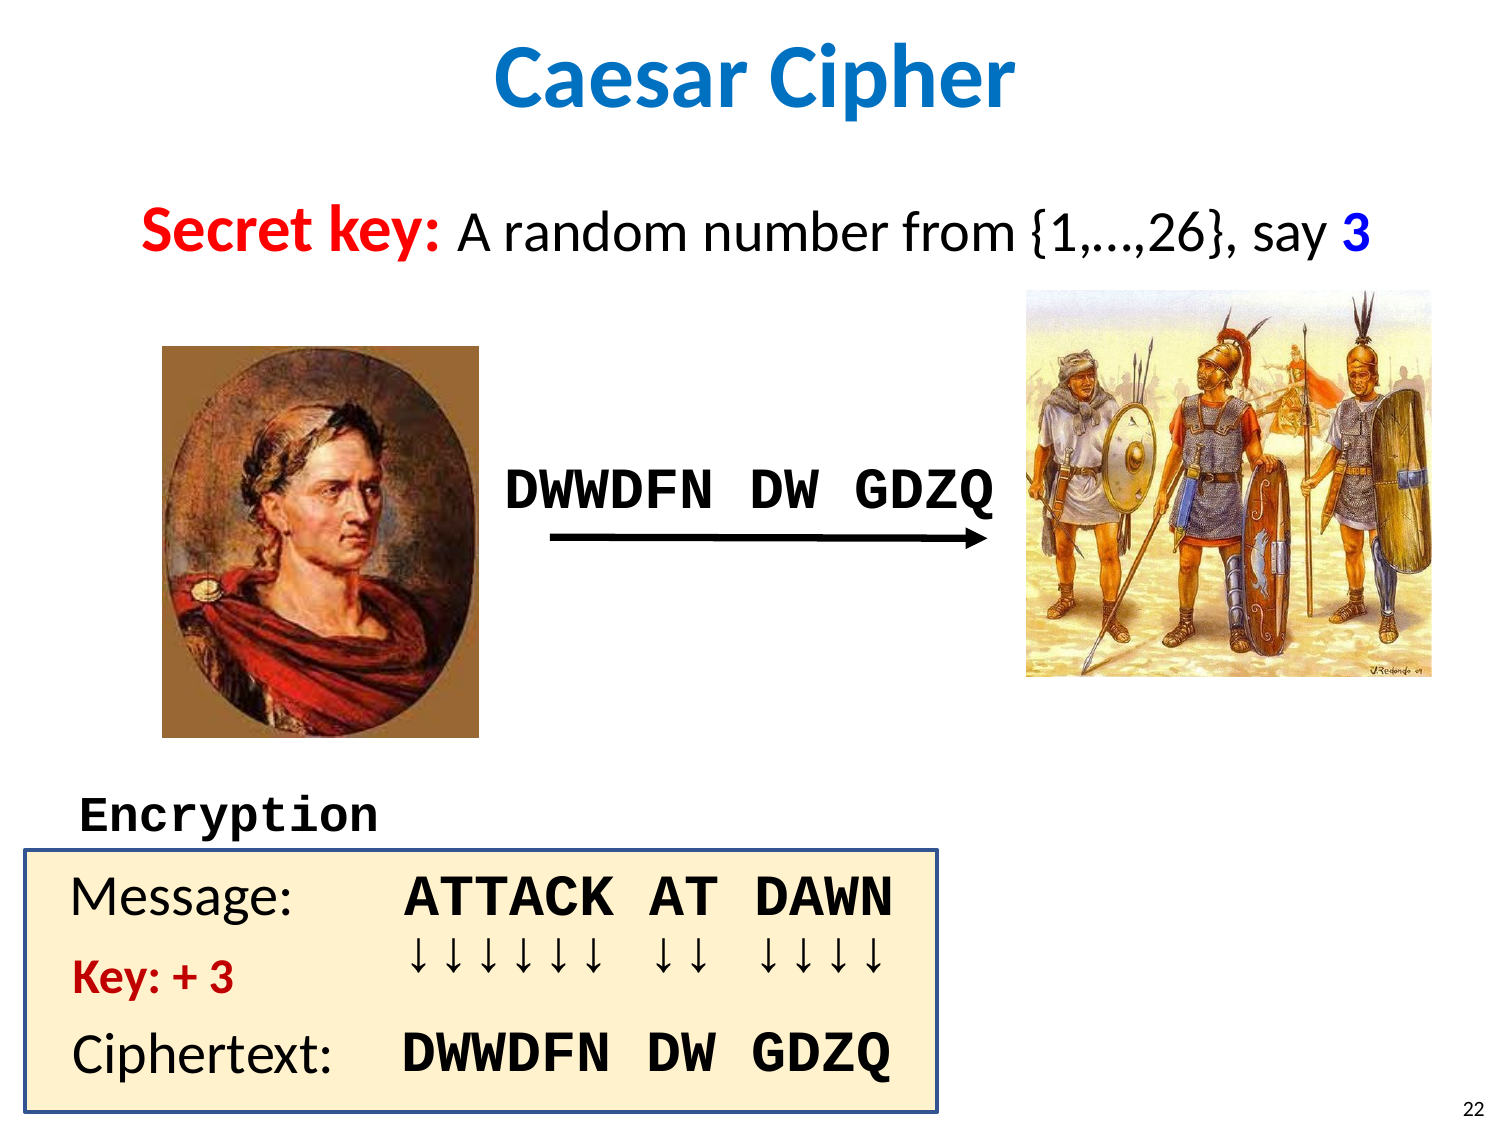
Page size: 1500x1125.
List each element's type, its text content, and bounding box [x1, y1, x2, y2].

text_box Secret key: A random number from {1,…,26}, say 3 [0, 177, 1500, 291]
text_box Message: [55, 849, 389, 937]
slide_number 22 [1437, 1087, 1500, 1124]
text_box DWWDFN DW GDZQ [489, 412, 1010, 528]
text_box [23, 848, 63, 1114]
text_box Key: + 3 Ciphertext: [57, 935, 446, 1125]
text_box [394, 848, 939, 1114]
picture [1025, 289, 1432, 677]
text_box ↓↓↓↓↓↓ ↓↓ ↓↓↓↓ DWWDFN DW GDZQ [387, 905, 911, 1090]
title Caesar Cipher [37, 3, 1476, 138]
picture [162, 346, 479, 738]
text_box Encryption [63, 743, 394, 849]
text_box ATTACK AT DAWN [389, 849, 910, 905]
